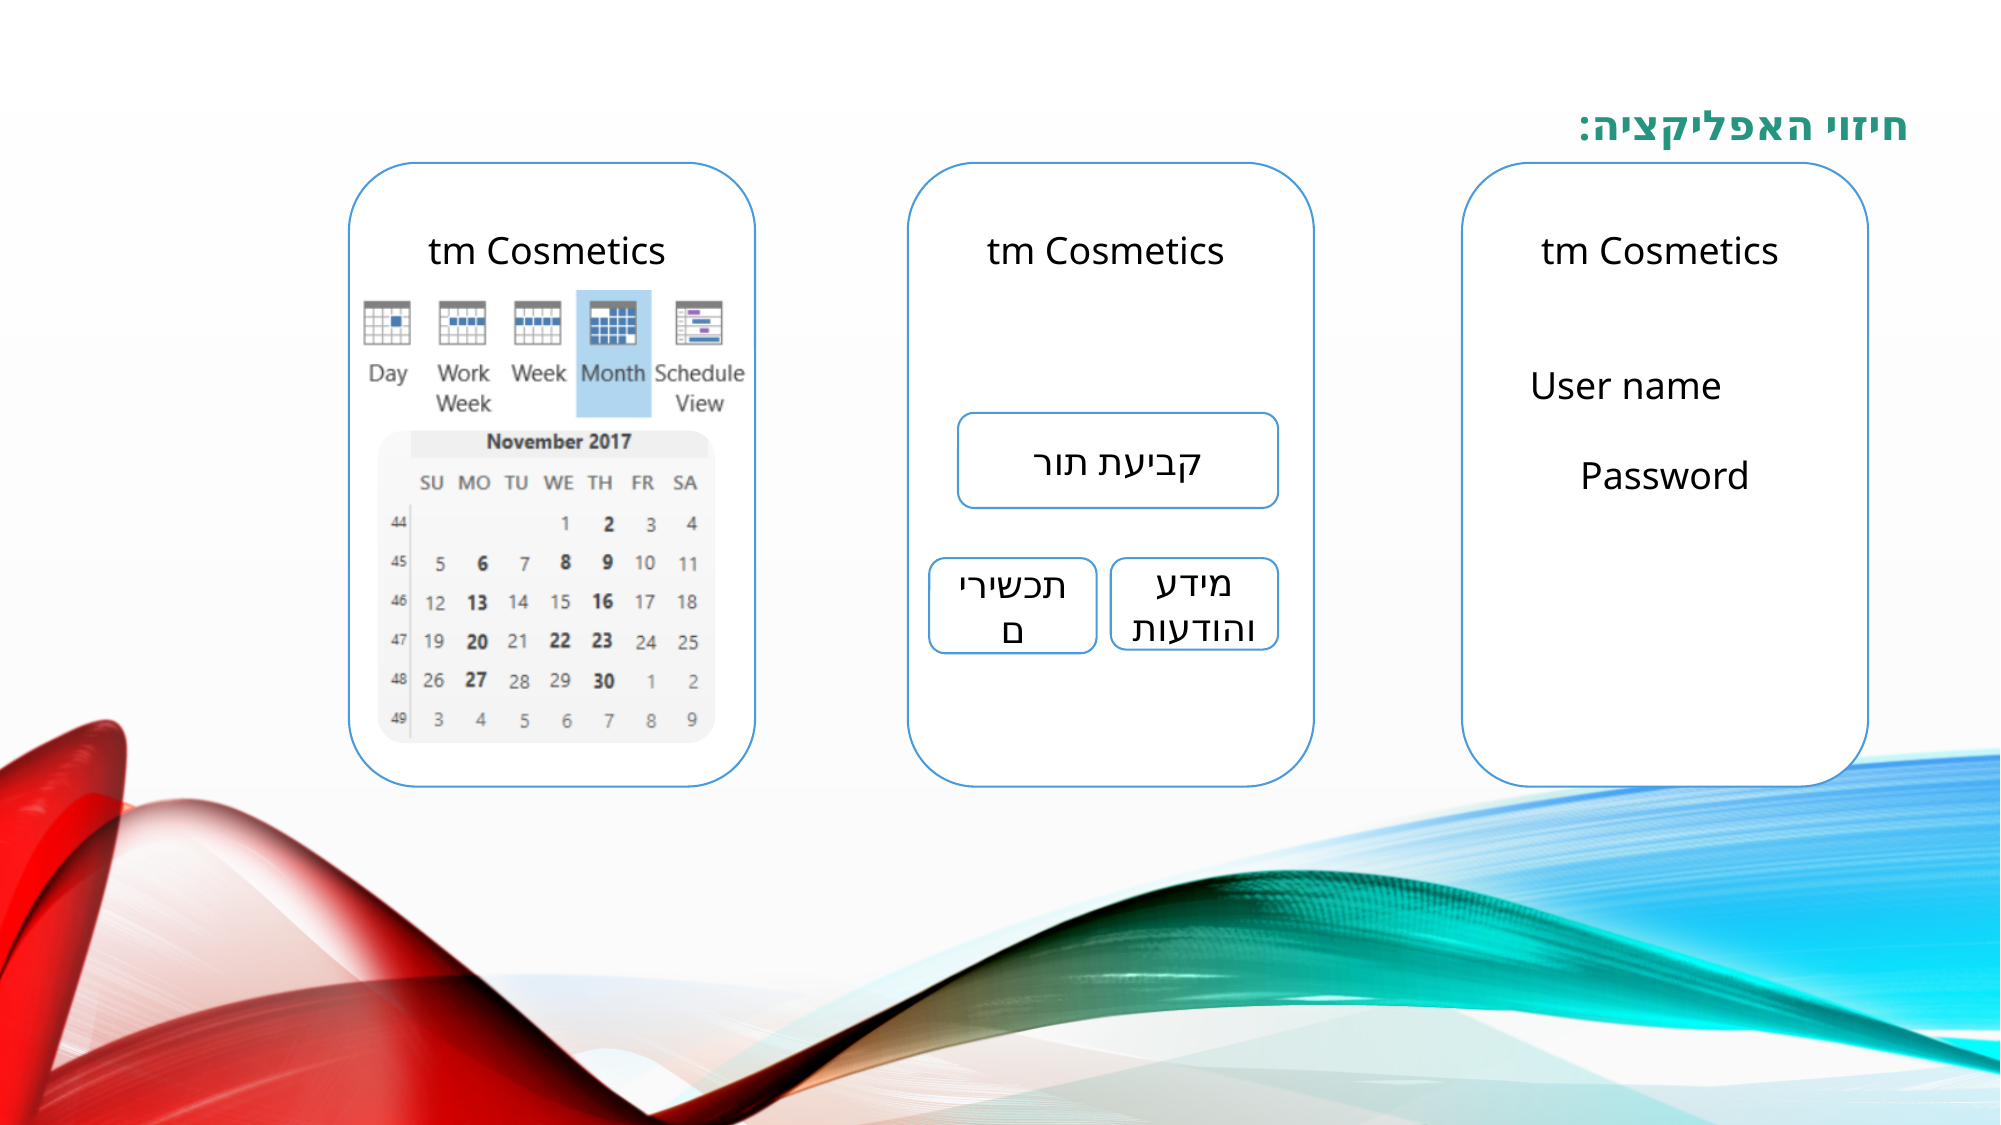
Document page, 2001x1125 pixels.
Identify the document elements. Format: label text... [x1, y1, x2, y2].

picture [377, 430, 716, 744]
text_box תכשירים [928, 557, 1098, 655]
text_box חיזוי האפליקציה: [191, 91, 1925, 922]
text_box קביעת תור [956, 411, 1280, 510]
text_box tm Cosmetics [906, 161, 1315, 788]
text_box tm Cosmetics User name Password [1460, 161, 1870, 788]
picture [0, 717, 2000, 1125]
text_box מידע והודעות [1109, 557, 1280, 651]
picture [352, 290, 750, 421]
text_box tm Cosmetics [347, 161, 757, 788]
